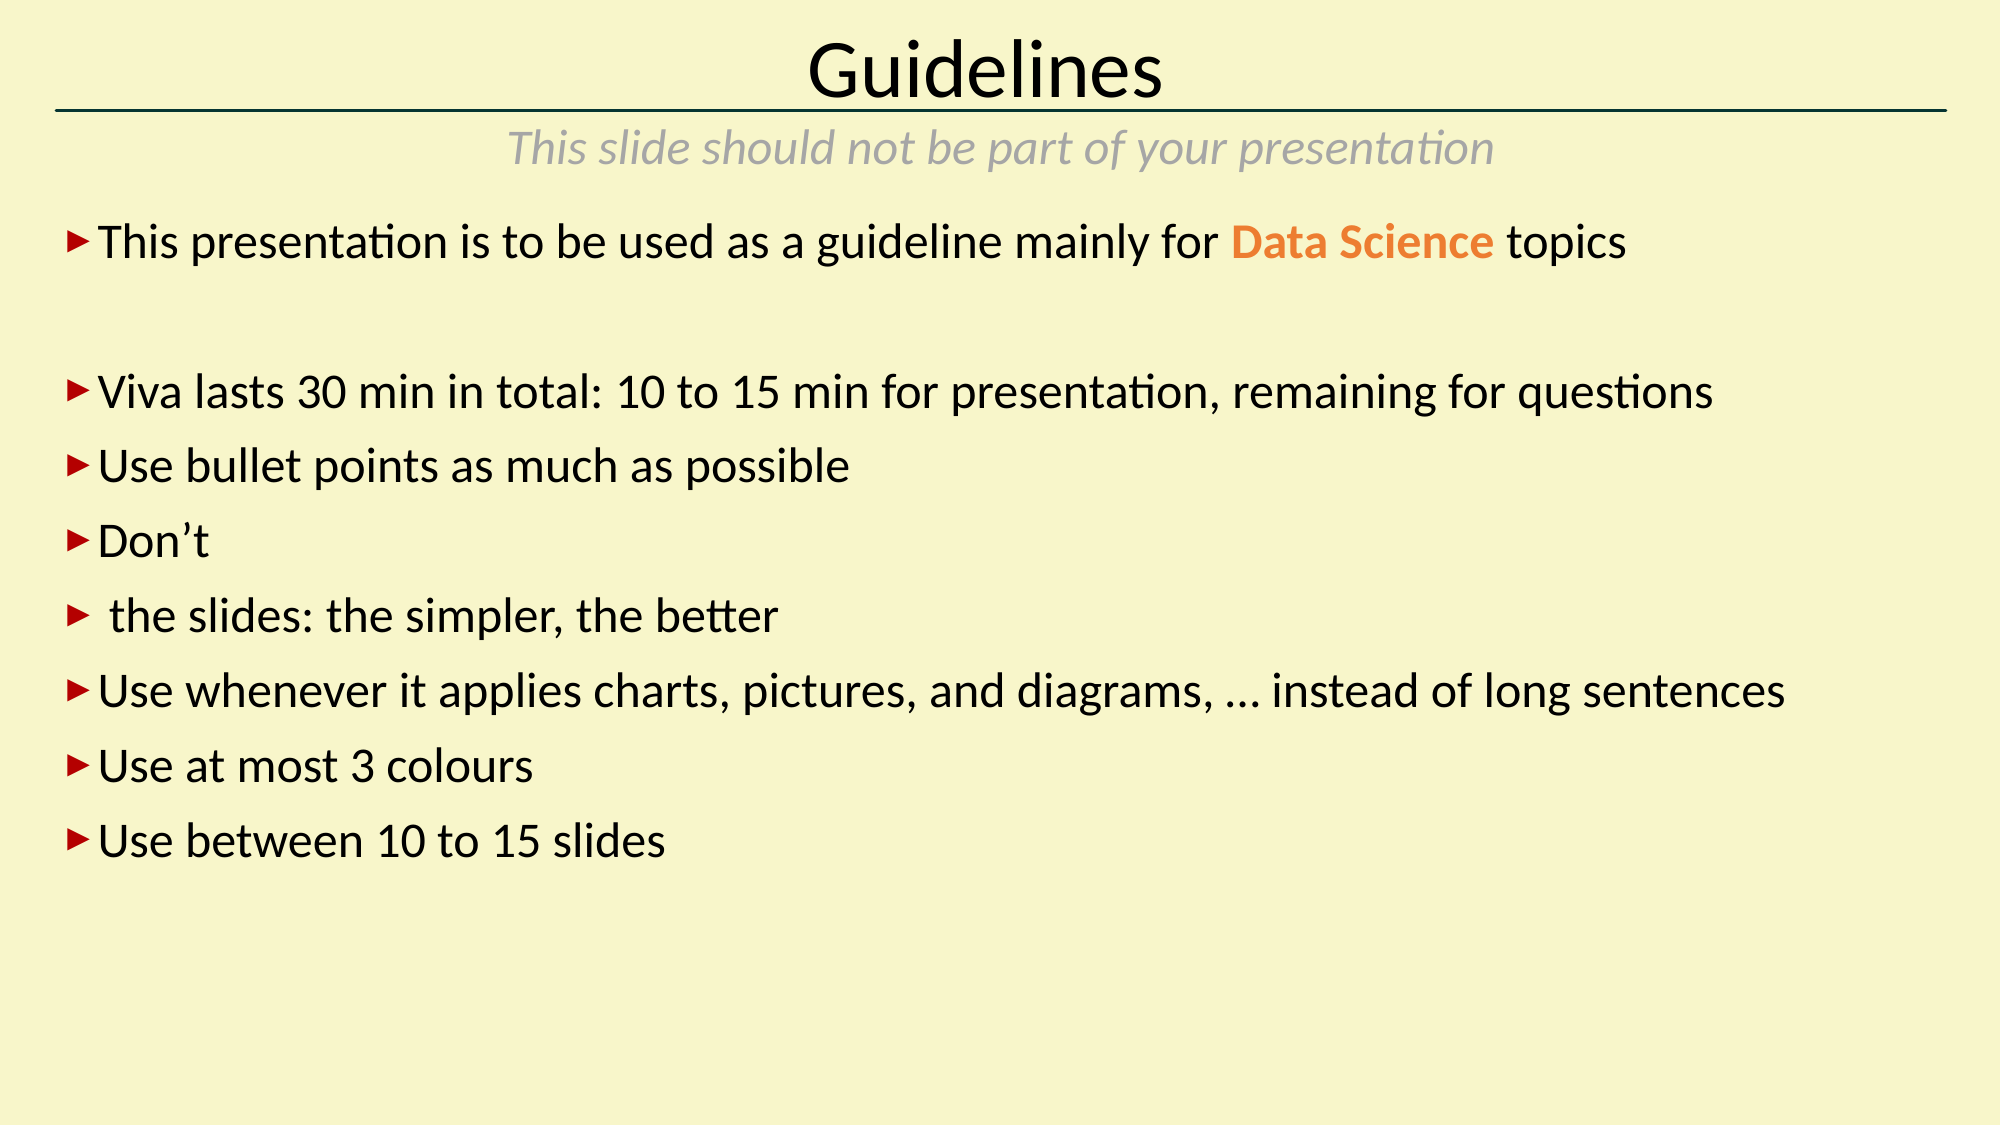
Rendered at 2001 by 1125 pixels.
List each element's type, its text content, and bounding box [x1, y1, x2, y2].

title Guidelines This slide should not be part of your presentation [56, 0, 1946, 211]
list This presentation is to be used as a guideline mainly for Data Science topics Viva lasts 30 min in total: 10 to 15 min​ for presentation, remaining for questions Use bullet points as much as possible​ Don’t the slides: the simpler, the better​ Use whenever it applies charts, pictures, and diagrams, … instead of long sentences​ Use at most 3 colours ​ Use between 10 to 15 slides​ [45, 215, 1959, 911]
